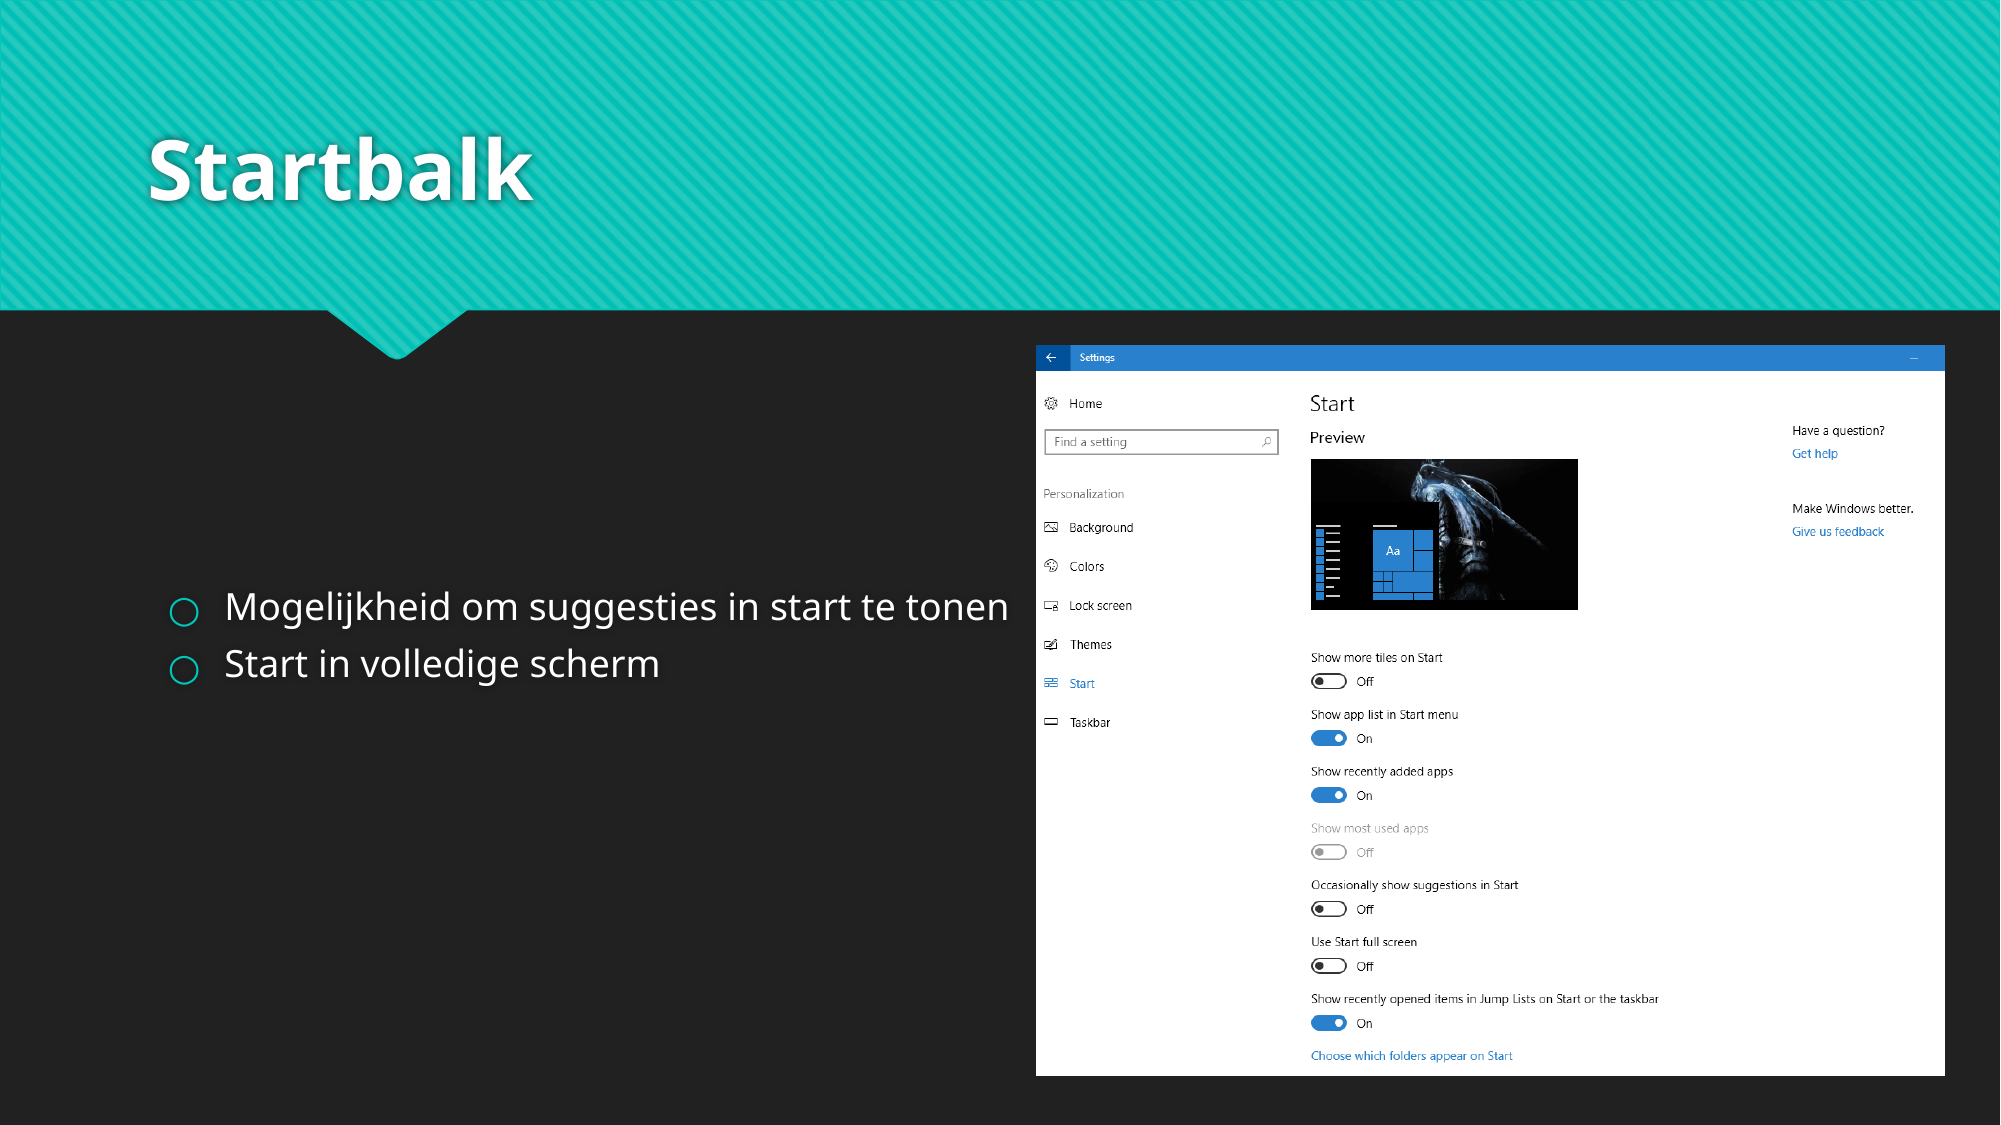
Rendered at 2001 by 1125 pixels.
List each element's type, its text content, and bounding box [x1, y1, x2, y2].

picture [1036, 345, 1945, 1076]
title Startbalk [132, 73, 1868, 233]
list Mogelijkheid om suggesties in start te tonen Start in volledige scherm [134, 364, 1031, 962]
picture [1, 1, 1999, 357]
